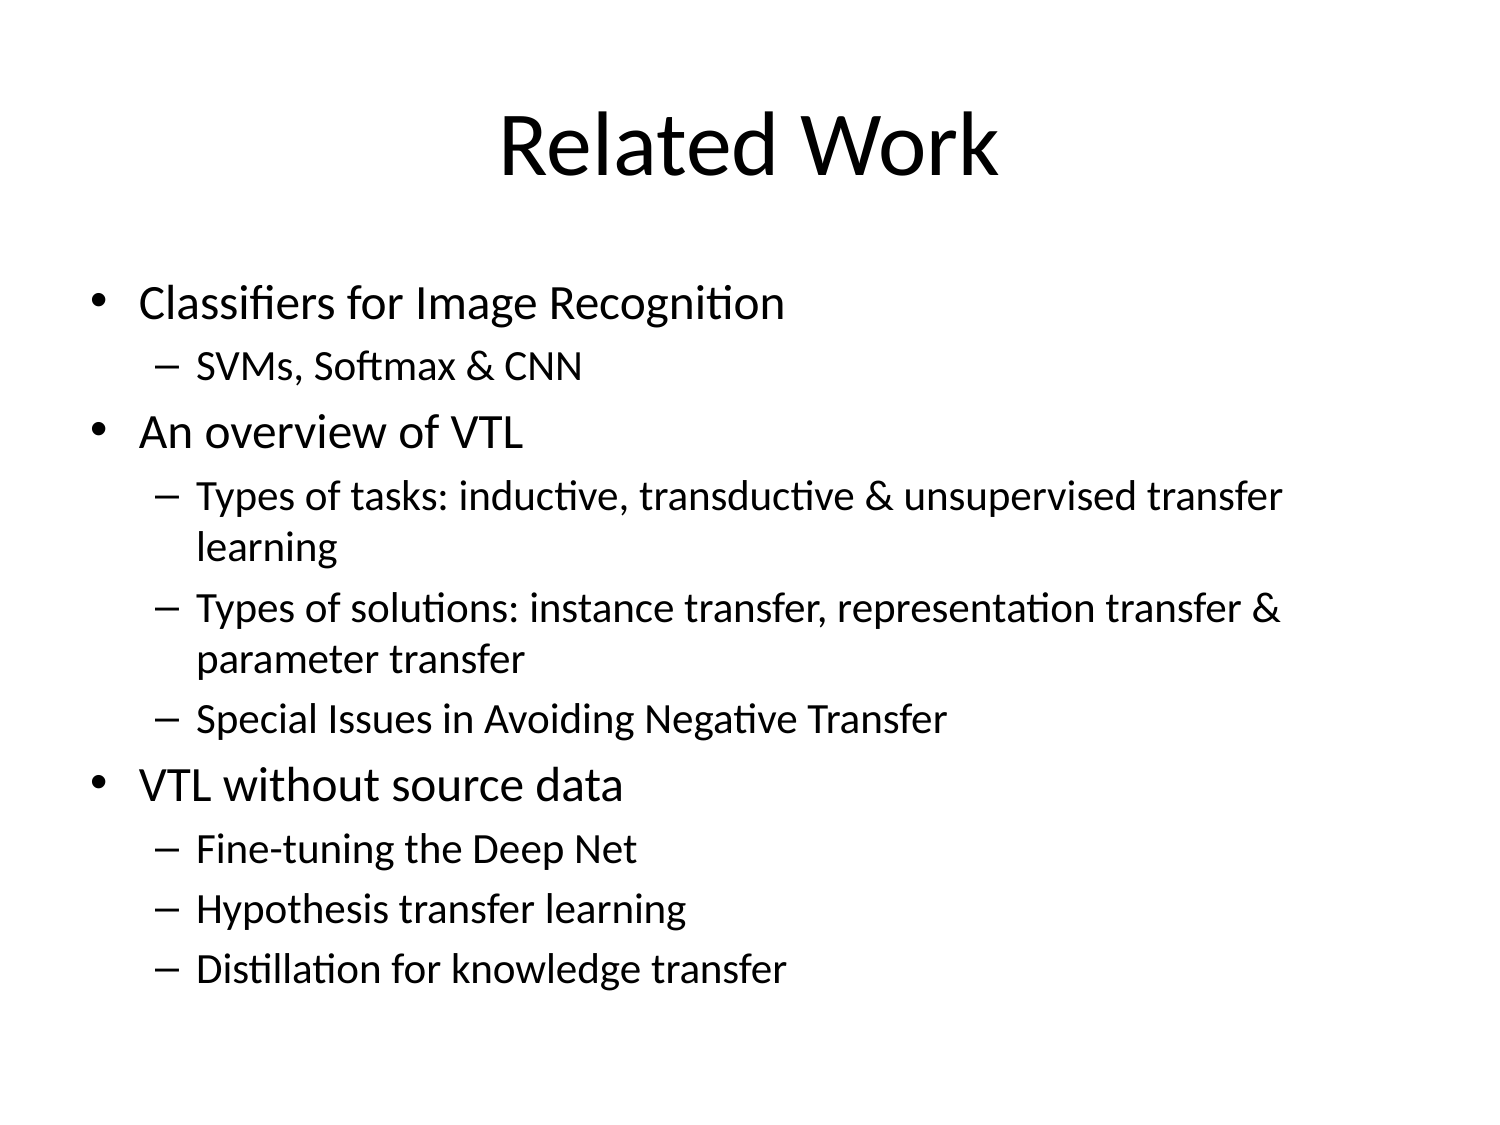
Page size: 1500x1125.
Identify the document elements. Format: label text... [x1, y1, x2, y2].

title Related Work [75, 45, 1425, 233]
list Classifiers for Image Recognition SVMs, Softmax & CNN An overview of VTL Types of tasks: inductive, transductive & unsupervised transfer learning Types of solutions: instance transfer, representation transfer & parameter transfer Special Issues in Avoiding Negative Transfer VTL without source data Fine-tuning the Deep Net Hypothesis transfer learning Distillation for knowledge transfer [75, 262, 1425, 1005]
